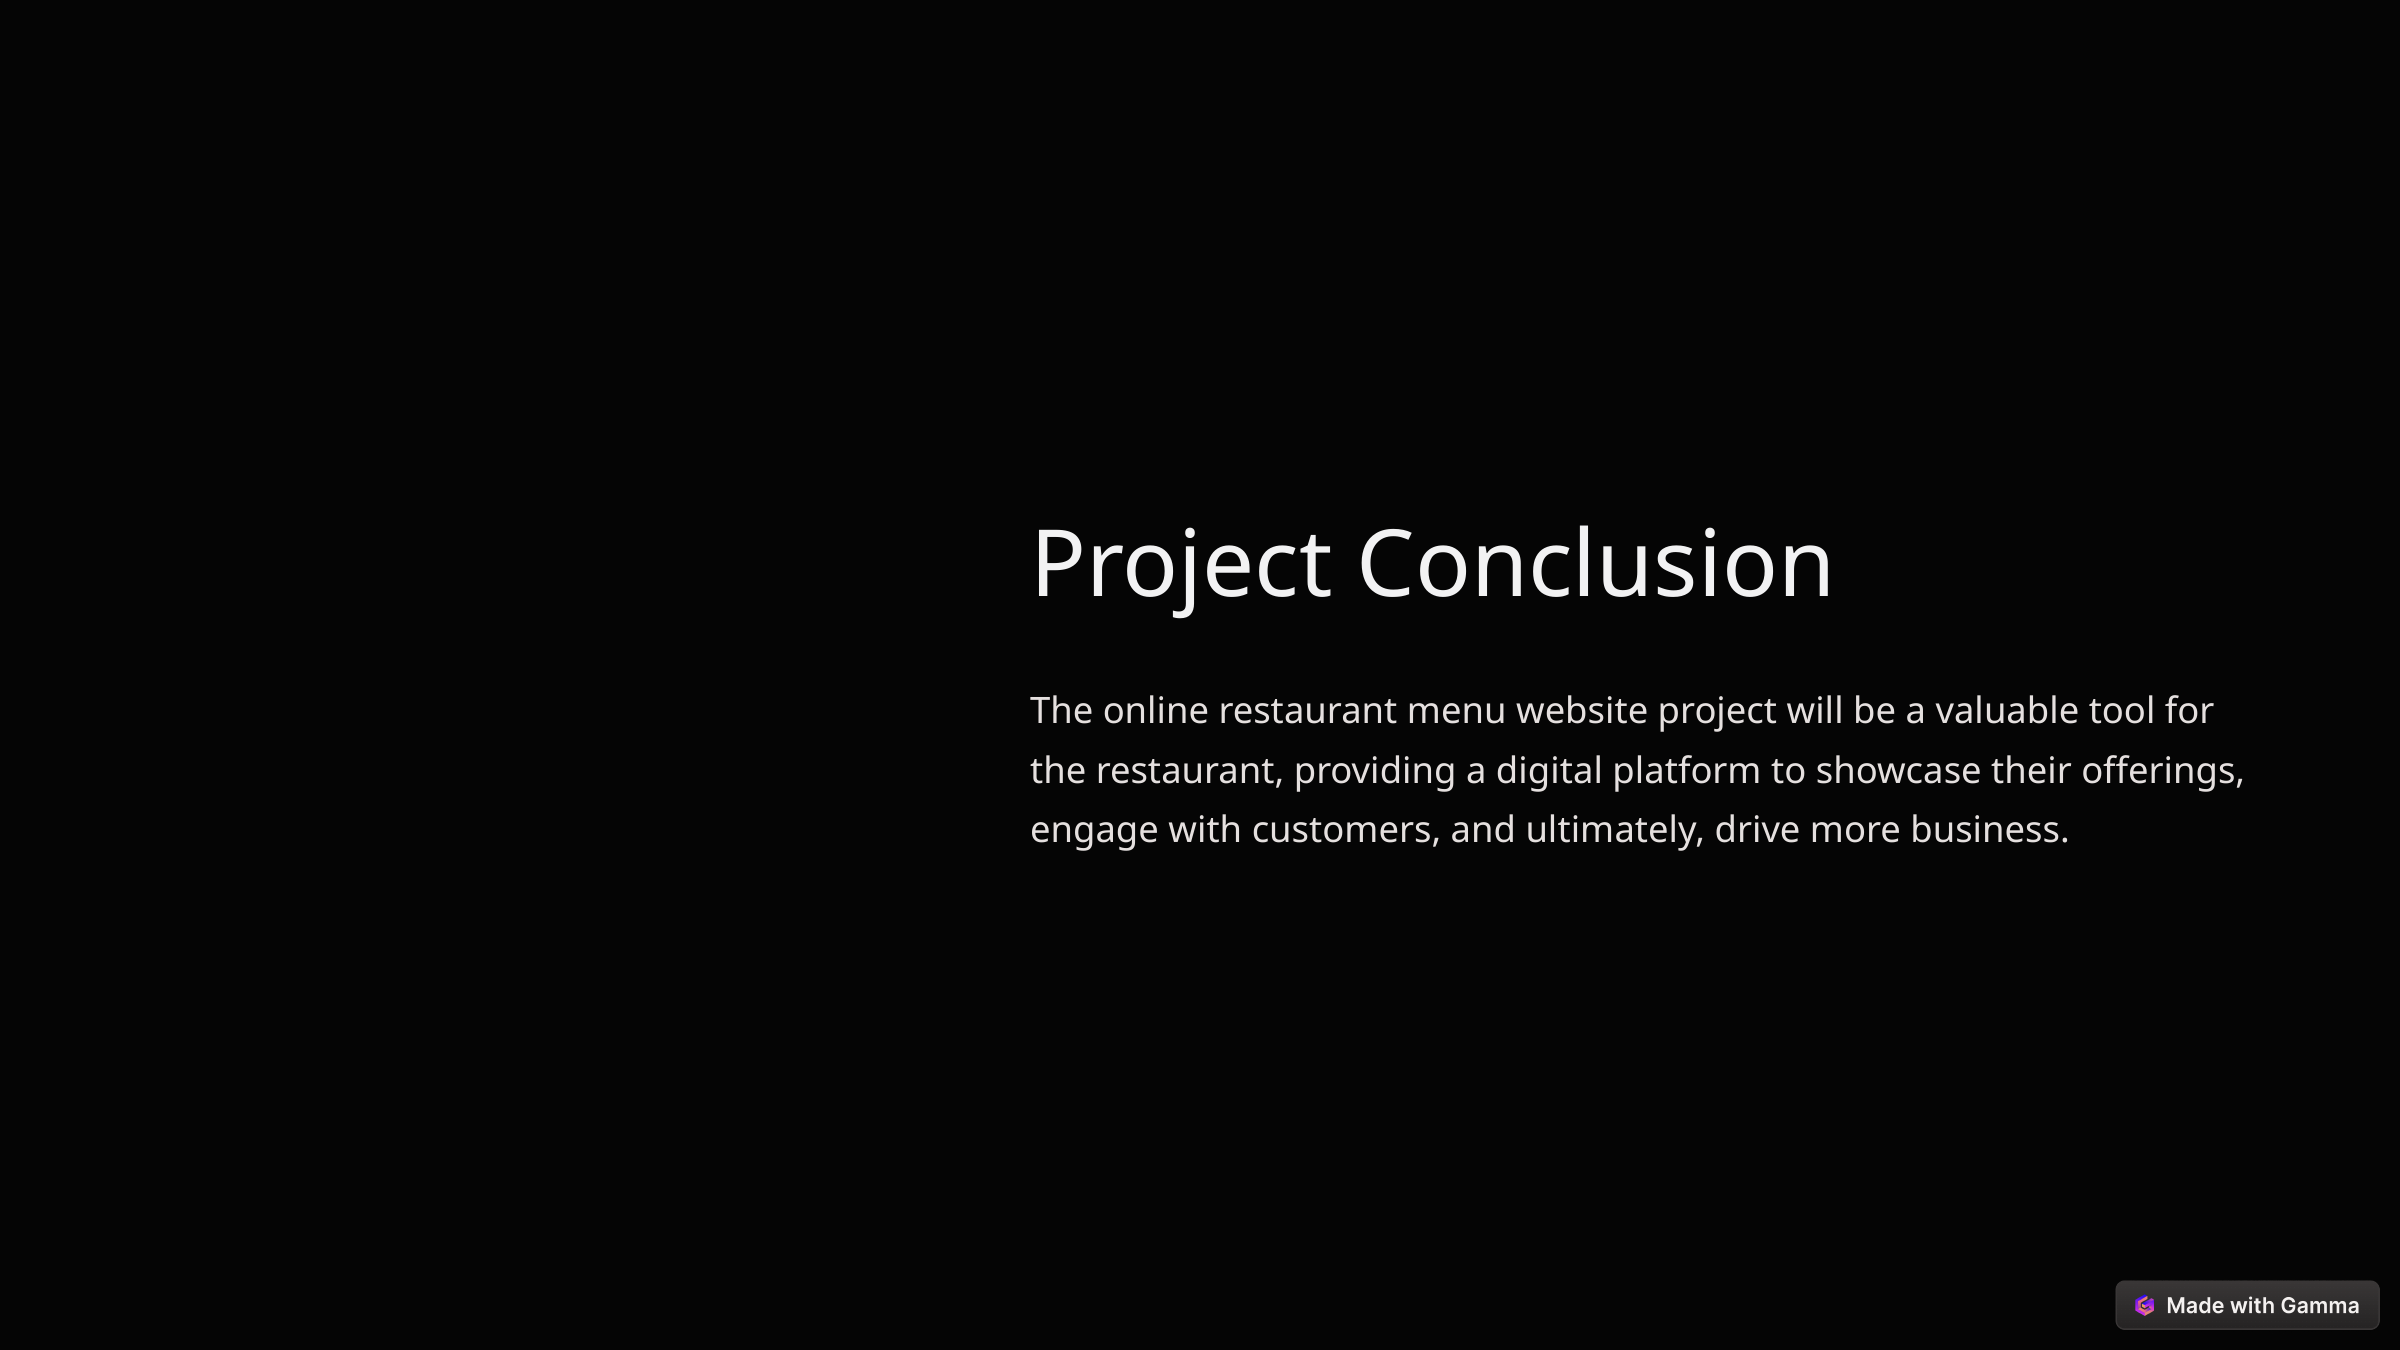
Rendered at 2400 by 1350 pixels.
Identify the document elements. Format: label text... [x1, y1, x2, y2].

text_box Project Conclusion [1030, 499, 1961, 616]
text_box The online restaurant menu website project will be a valuable tool for the restaurant, providing a digital platform to showcase their offerings, engage with customers, and ultimately, drive more business. [1030, 671, 2270, 851]
picture [2106, 1271, 2389, 1339]
